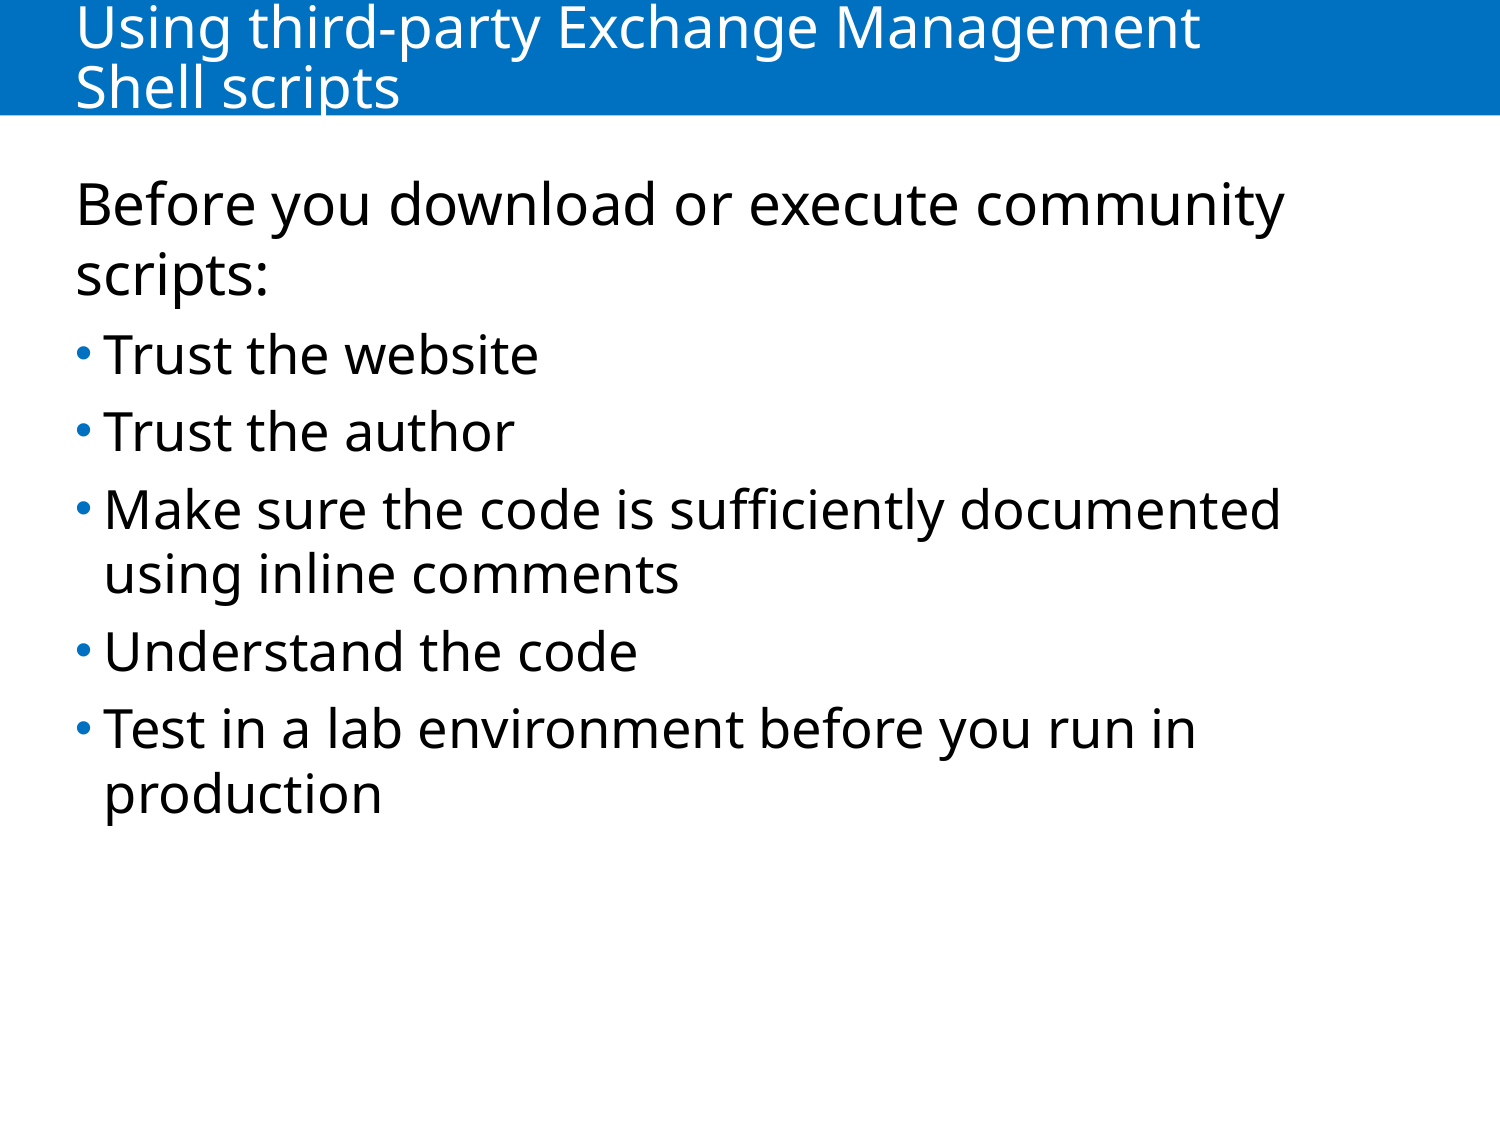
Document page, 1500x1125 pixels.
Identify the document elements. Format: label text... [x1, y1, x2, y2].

text_box Before you download or execute community scripts: Trust the website Trust the author Make sure the code is sufficiently documented using inline comments Understand the code Test in a lab environment before you run in production [75, 167, 1408, 1012]
title Using third-party Exchange Management Shell scripts [75, 0, 1351, 122]
